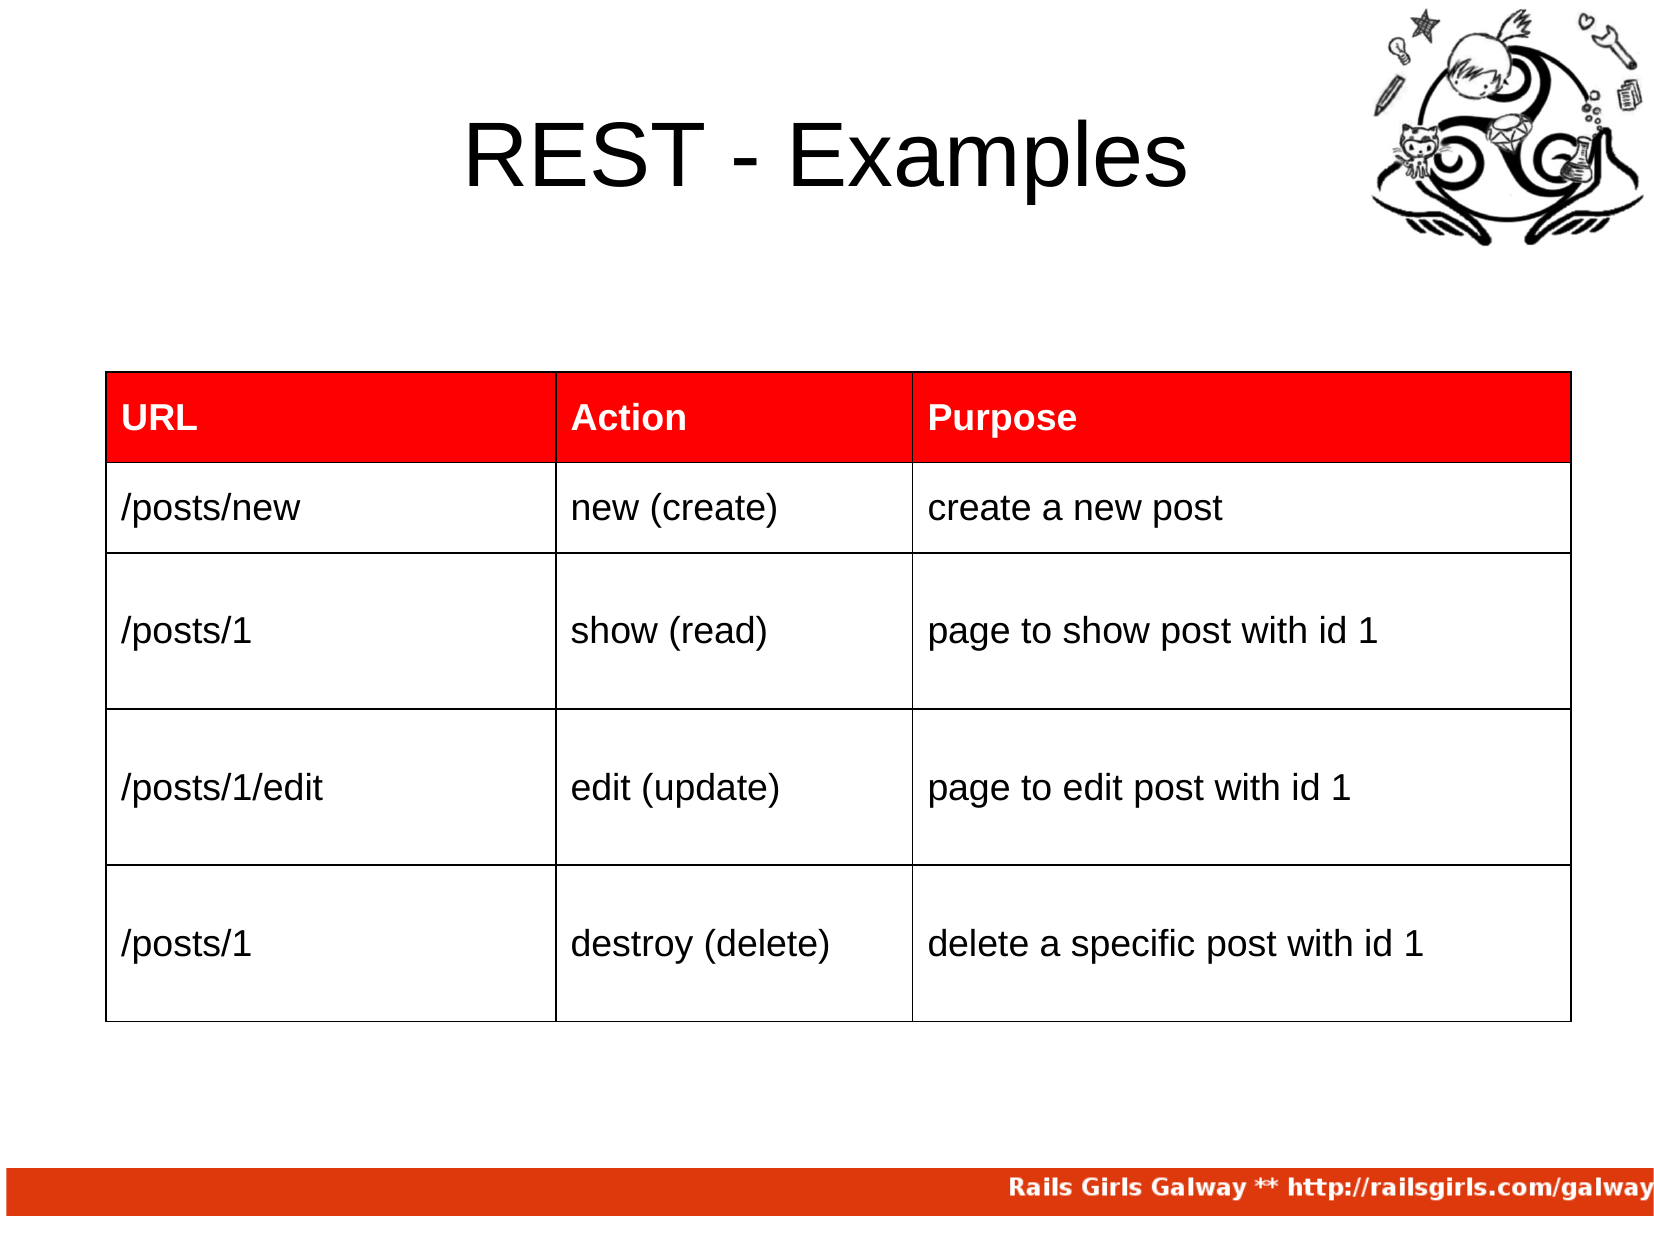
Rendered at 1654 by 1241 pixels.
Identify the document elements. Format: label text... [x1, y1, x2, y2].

table_cell page to edit post with id 1 [913, 710, 1570, 864]
table_header URL [107, 373, 555, 462]
table_header Purpose [913, 373, 1570, 462]
table_header Action [557, 373, 912, 462]
table_cell /posts/1/edit [107, 710, 555, 864]
table_cell new (create) [557, 463, 912, 552]
table_cell destroy (delete) [557, 866, 912, 1021]
table_cell create a new post [913, 463, 1570, 552]
picture [6, 1168, 1654, 1216]
table_cell show (read) [557, 554, 912, 708]
title REST - Examples [82, 49, 1571, 257]
table_cell /posts/1 [107, 554, 555, 708]
table_cell page to show post with id 1 [913, 554, 1570, 708]
table_cell delete a specific post with id 1 [913, 866, 1570, 1021]
table_cell /posts/new [107, 463, 555, 552]
picture [1370, 4, 1644, 249]
table_cell /posts/1 [107, 866, 555, 1021]
table_cell edit (update) [557, 710, 912, 864]
